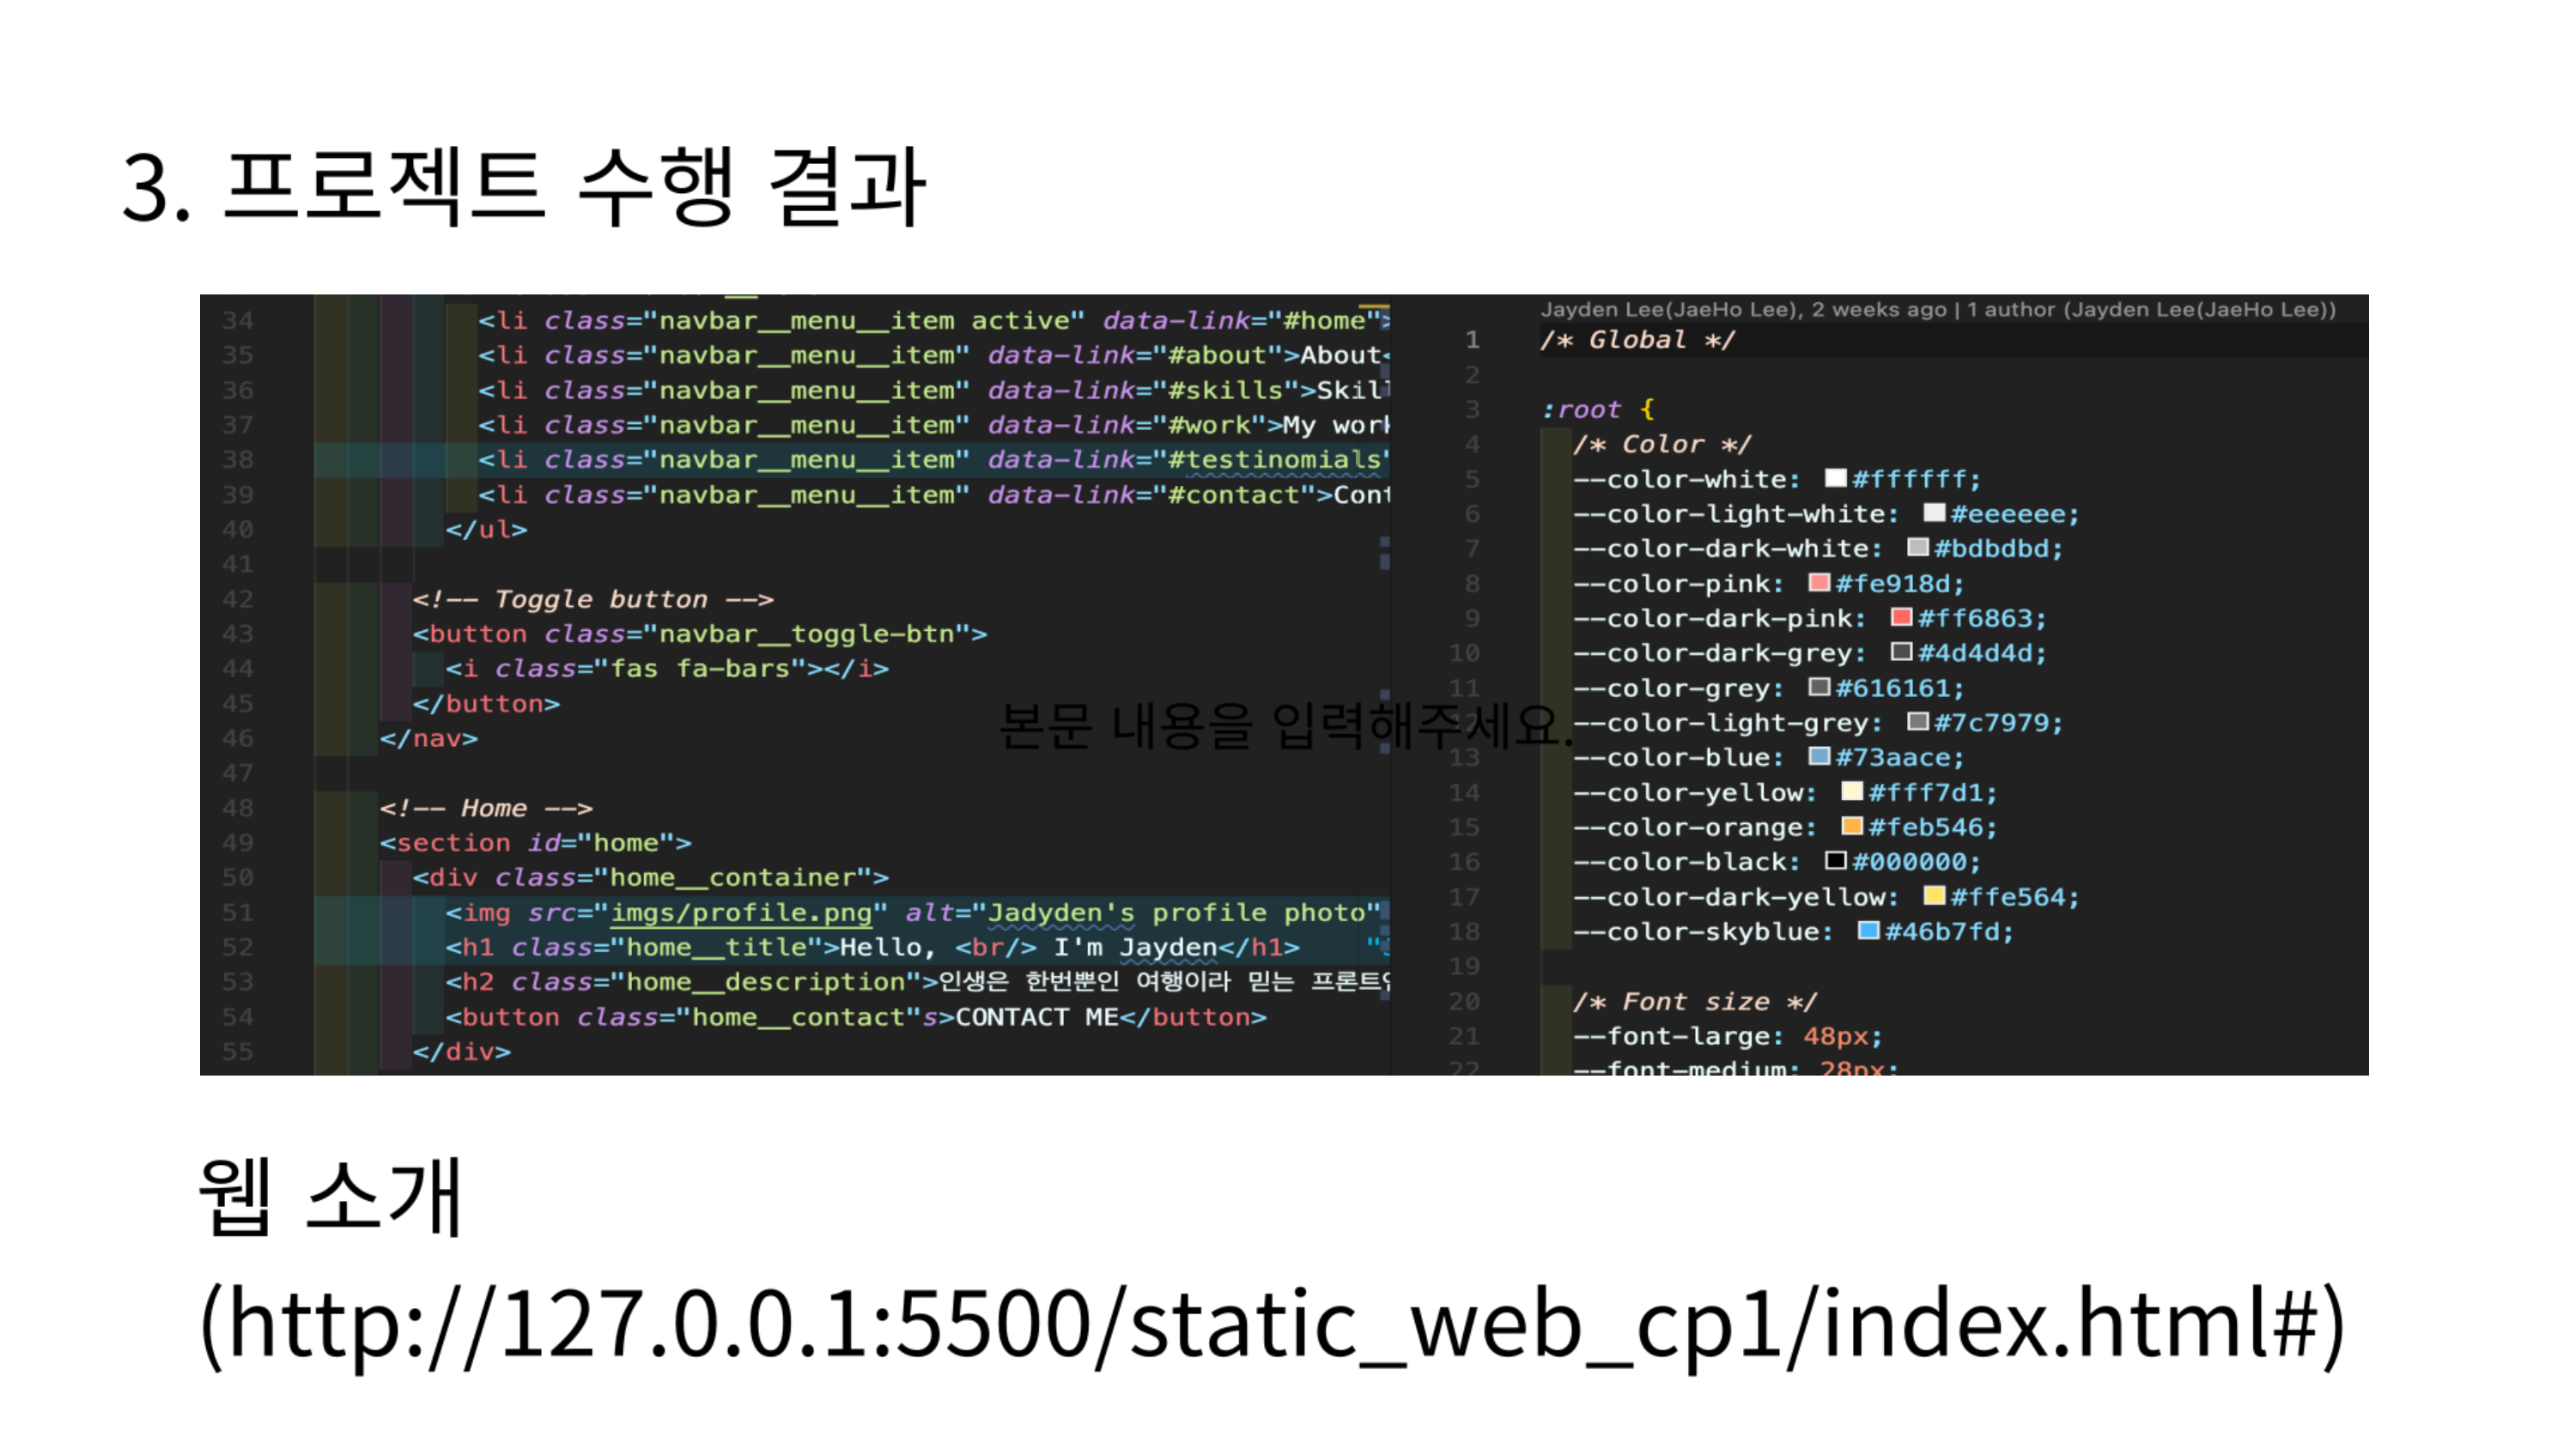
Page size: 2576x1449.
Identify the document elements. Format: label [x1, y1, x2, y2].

picture [989, 679, 1598, 775]
text_box [199, 294, 2370, 1076]
picture [107, 107, 967, 268]
picture [182, 1118, 2377, 1418]
